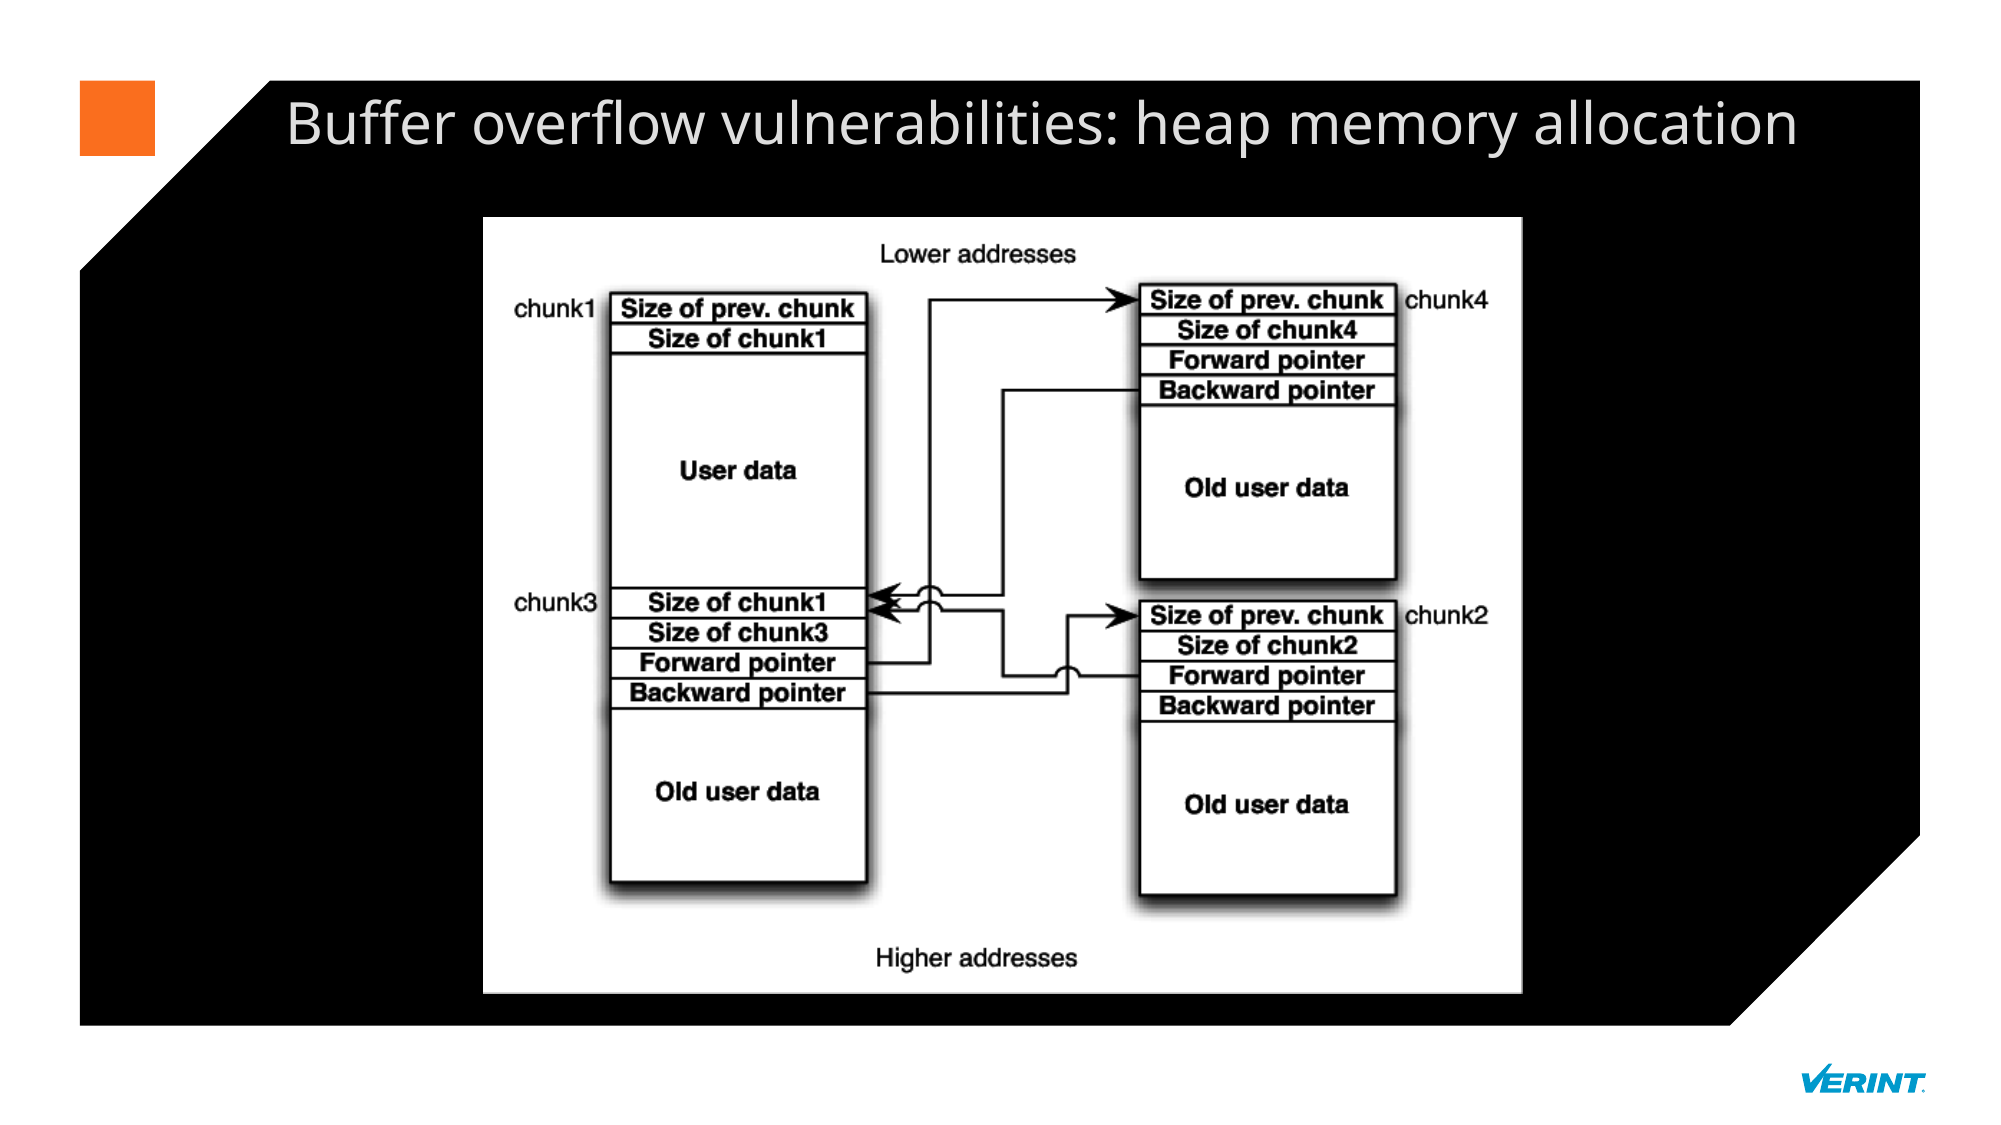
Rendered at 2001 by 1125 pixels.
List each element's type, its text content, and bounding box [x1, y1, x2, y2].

picture [482, 216, 1523, 995]
text_box Buffer overflow vulnerabilities: heap memory allocation [270, 60, 2000, 165]
